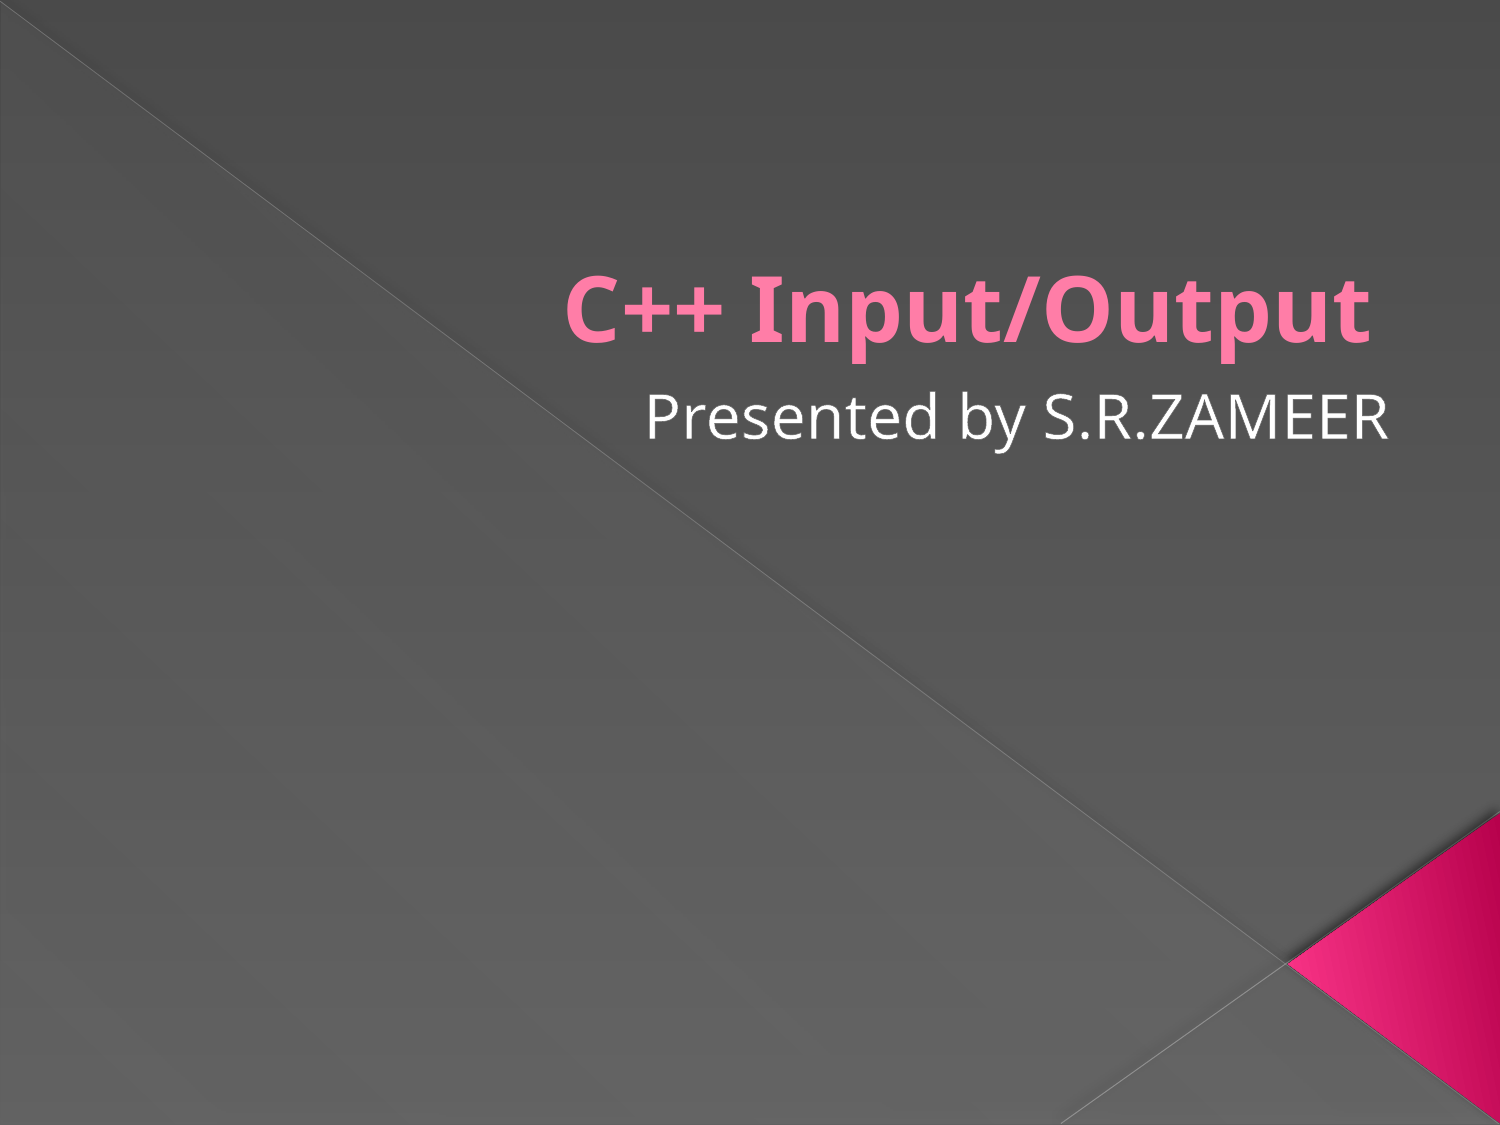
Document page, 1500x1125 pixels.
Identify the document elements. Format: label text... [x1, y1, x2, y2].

subtitle Presented by S.R.ZAMEER [88, 369, 1412, 657]
title C++ Input/Output [88, 127, 1412, 369]
